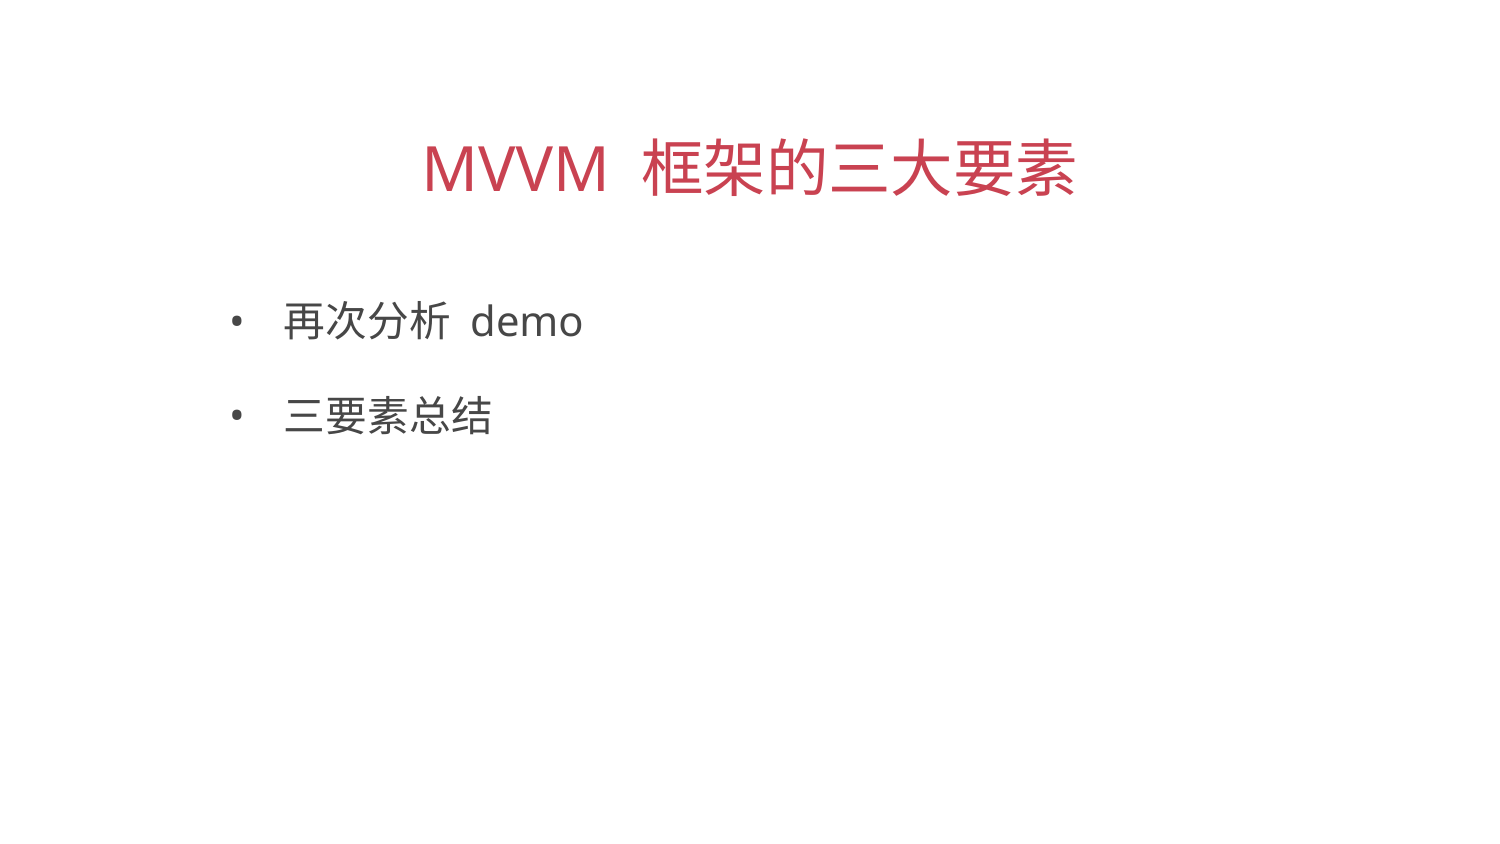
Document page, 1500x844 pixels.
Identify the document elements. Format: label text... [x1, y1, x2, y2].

text_box MVVM 框架的三大要素 [413, 121, 1087, 212]
text_box 三要素总结 [229, 389, 1185, 440]
text_box 再次分析 demo [229, 294, 1063, 345]
